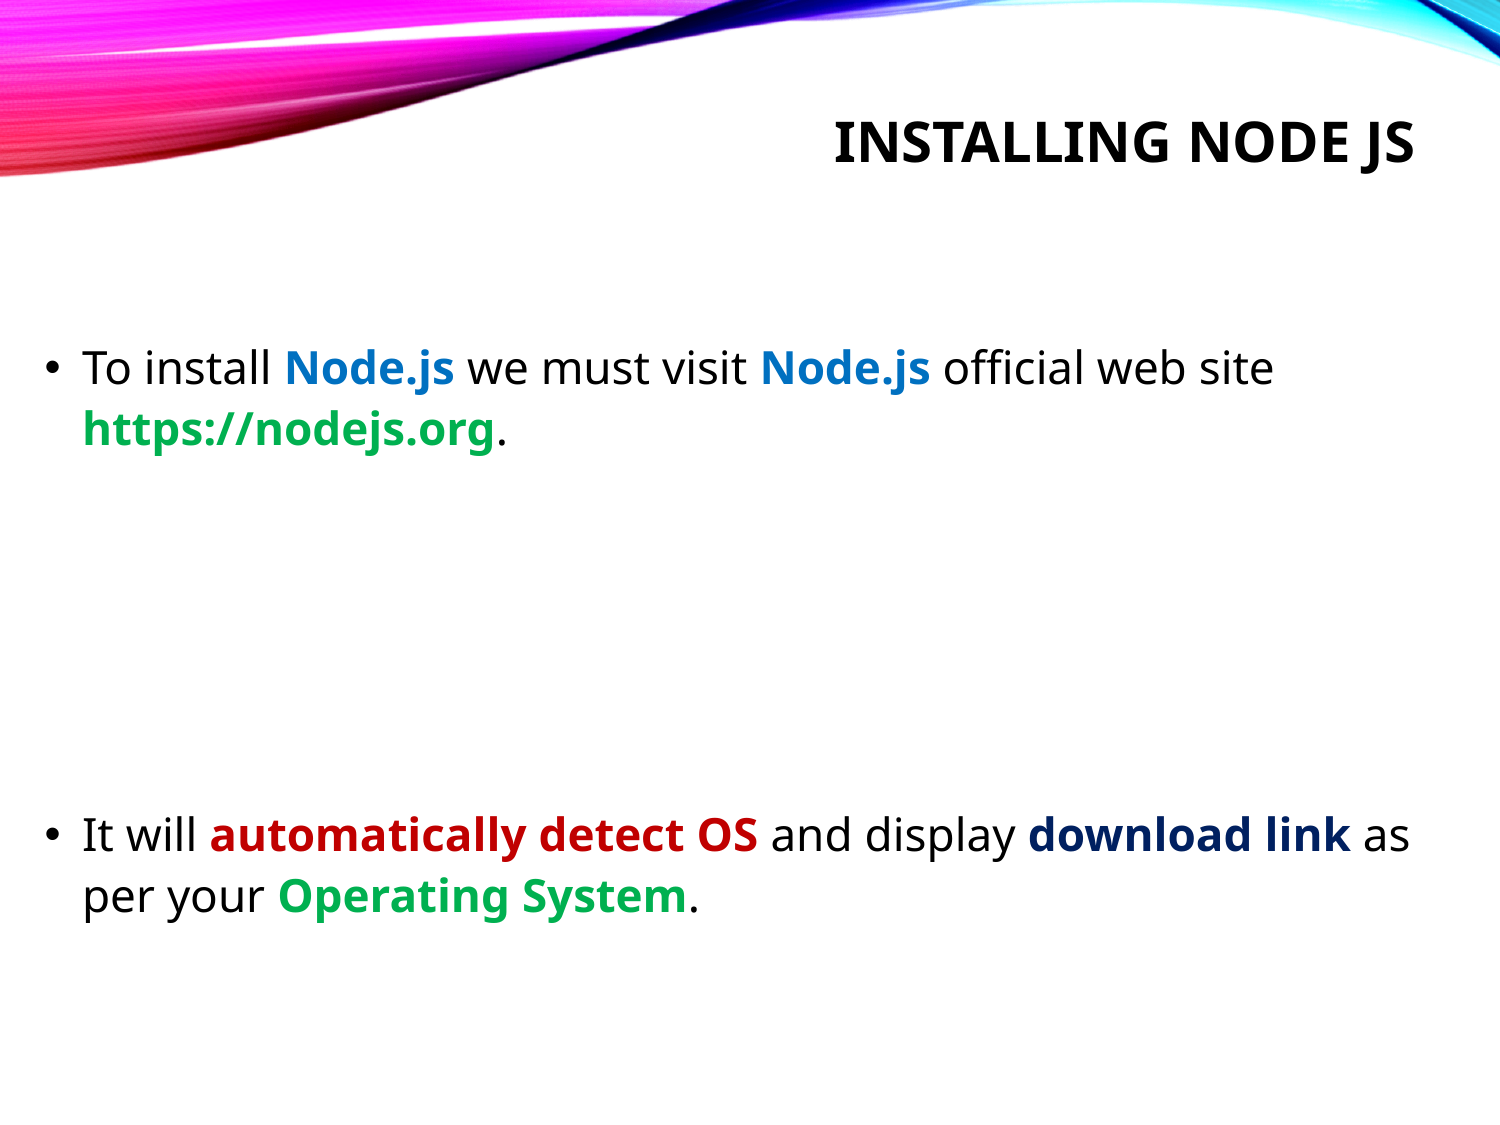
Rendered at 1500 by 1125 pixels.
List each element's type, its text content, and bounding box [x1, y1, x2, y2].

list To install Node.js we must visit Node.js official web site https://nodejs.org. It will automatically detect OS and display download link as per your Operating System. [29, 250, 1475, 1111]
picture [0, 0, 1500, 178]
title Installing node js [383, 38, 1431, 250]
